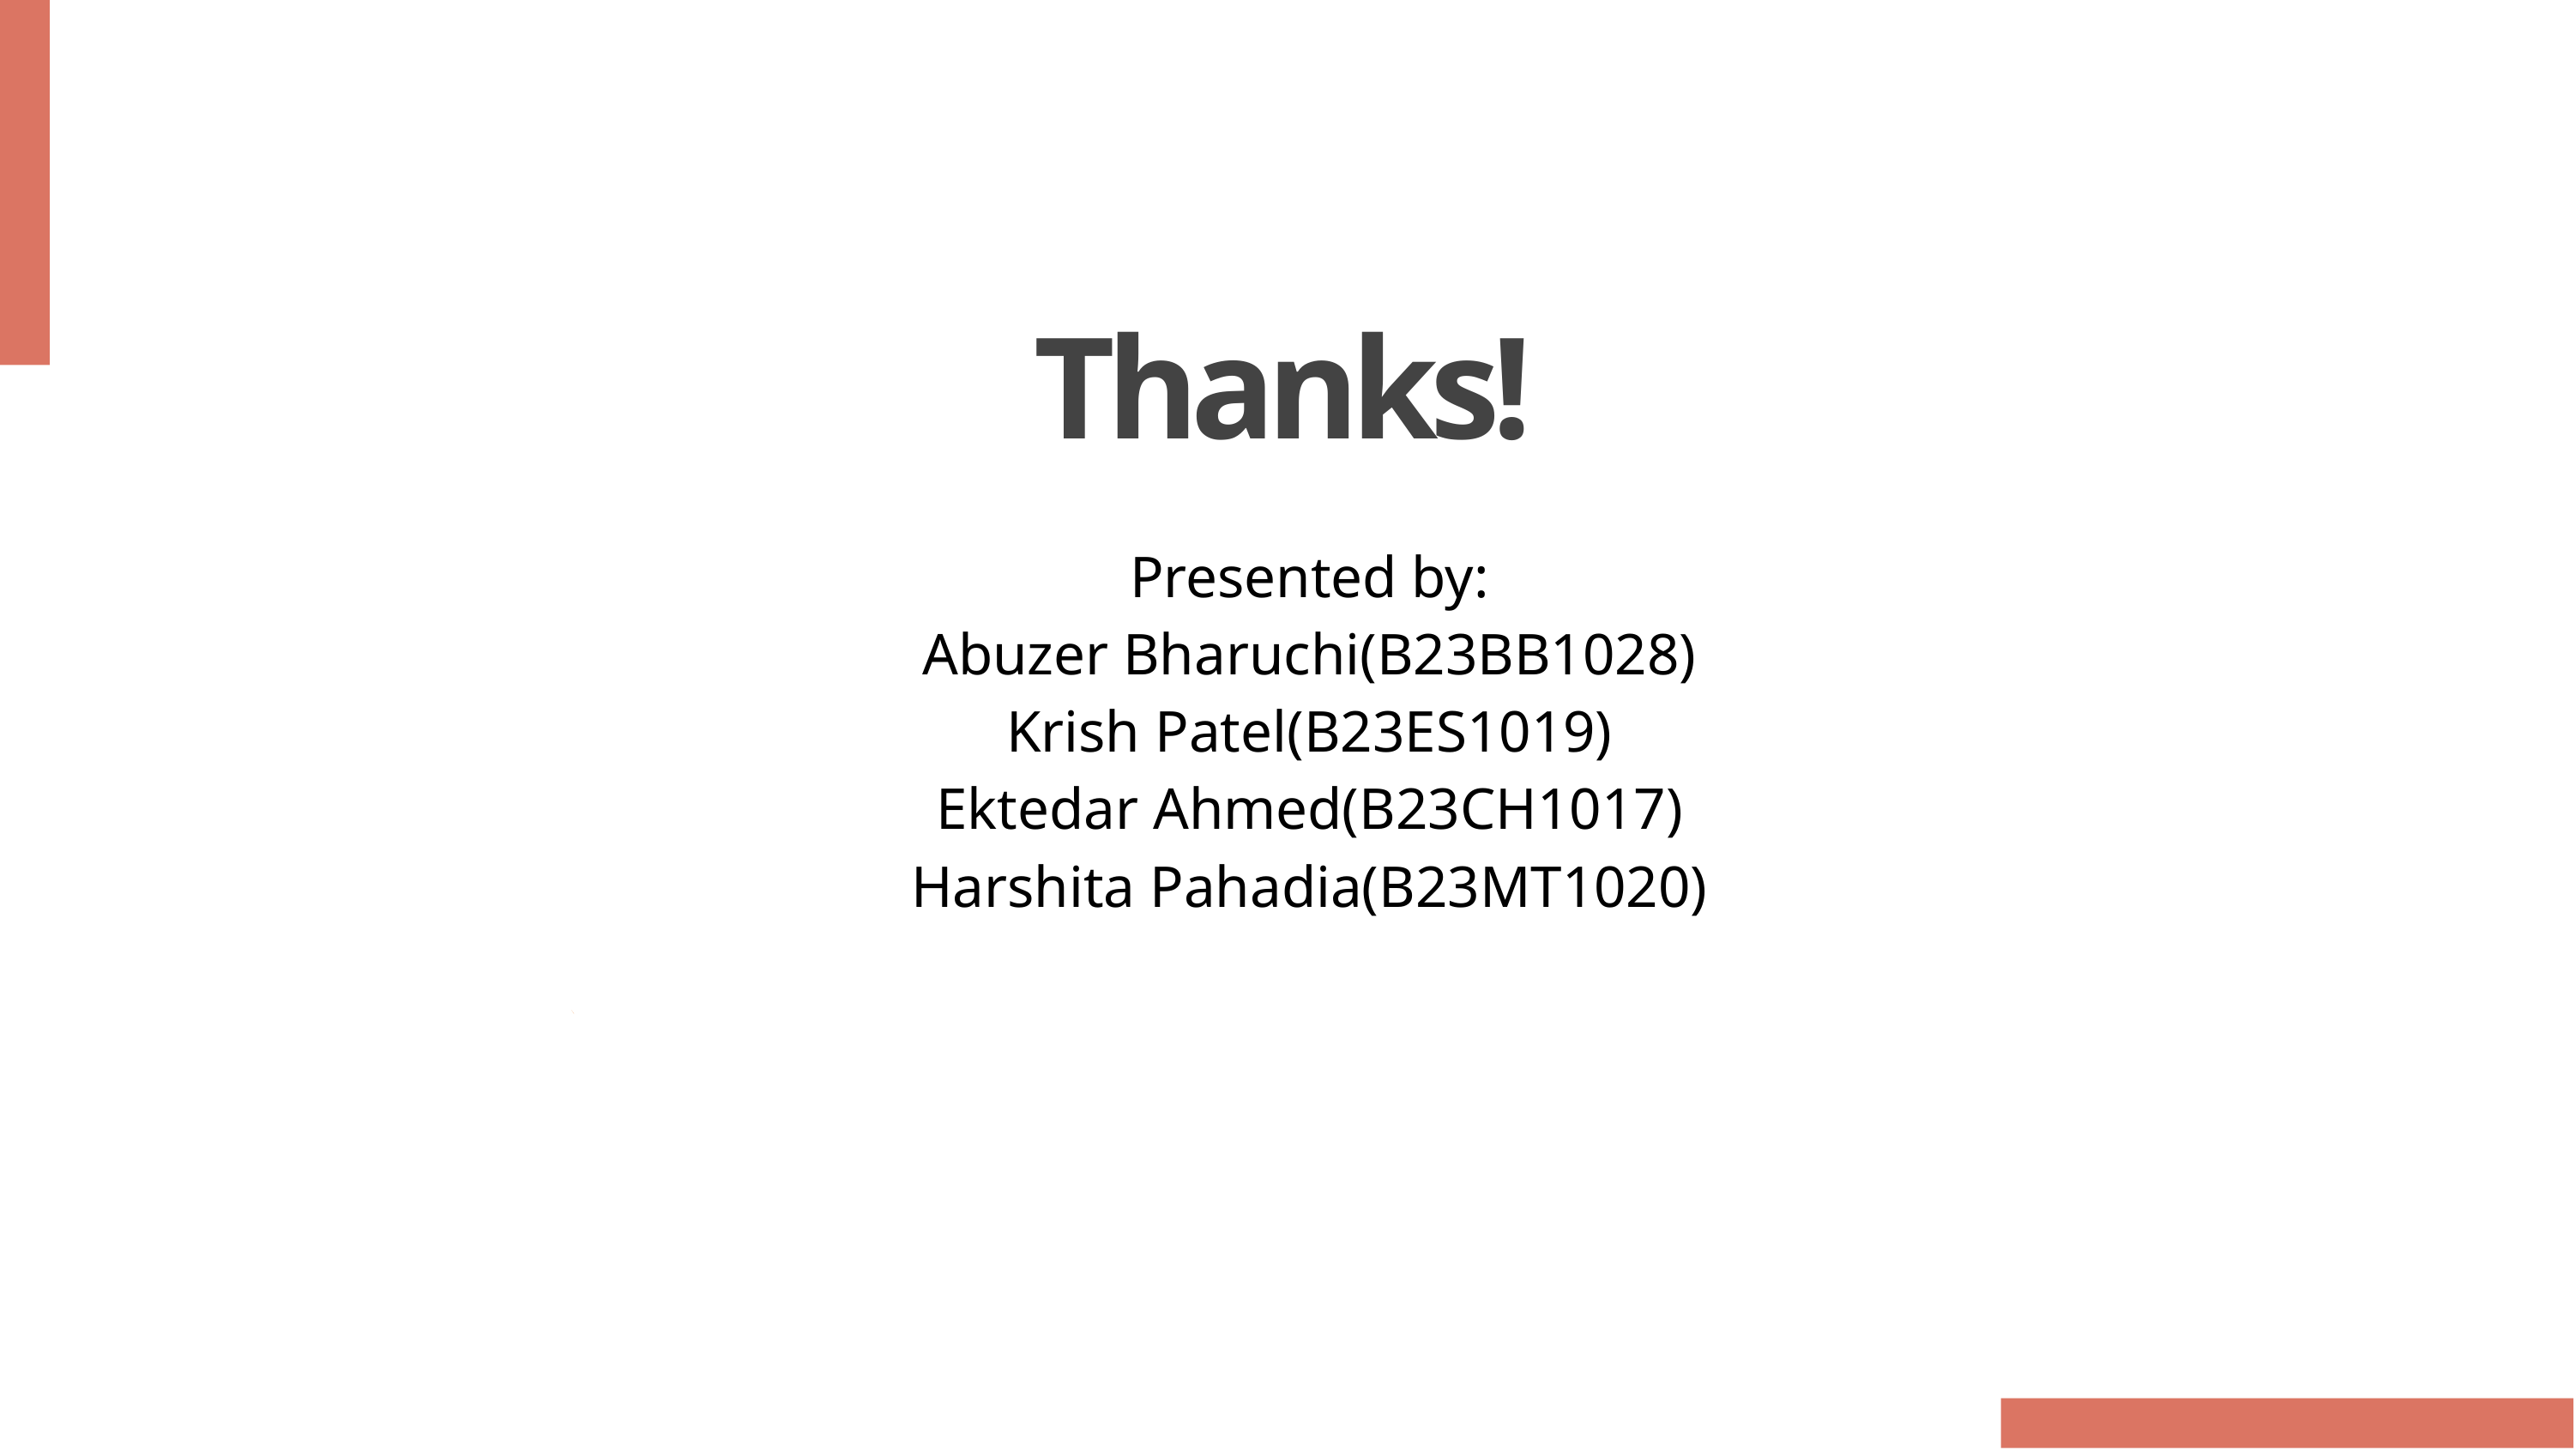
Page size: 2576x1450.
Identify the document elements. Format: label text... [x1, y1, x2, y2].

text_box [0, 0, 50, 366]
text_box Presented by: Abuzer Bharuchi(B23BB1028) Krish Patel(B23ES1019) Ektedar Ahmed(B23CH1017) Harshita Pahadia(B23MT1020) [890, 531, 1728, 919]
title Thanks! [1032, 295, 1541, 531]
text_box [2000, 1398, 2573, 1448]
